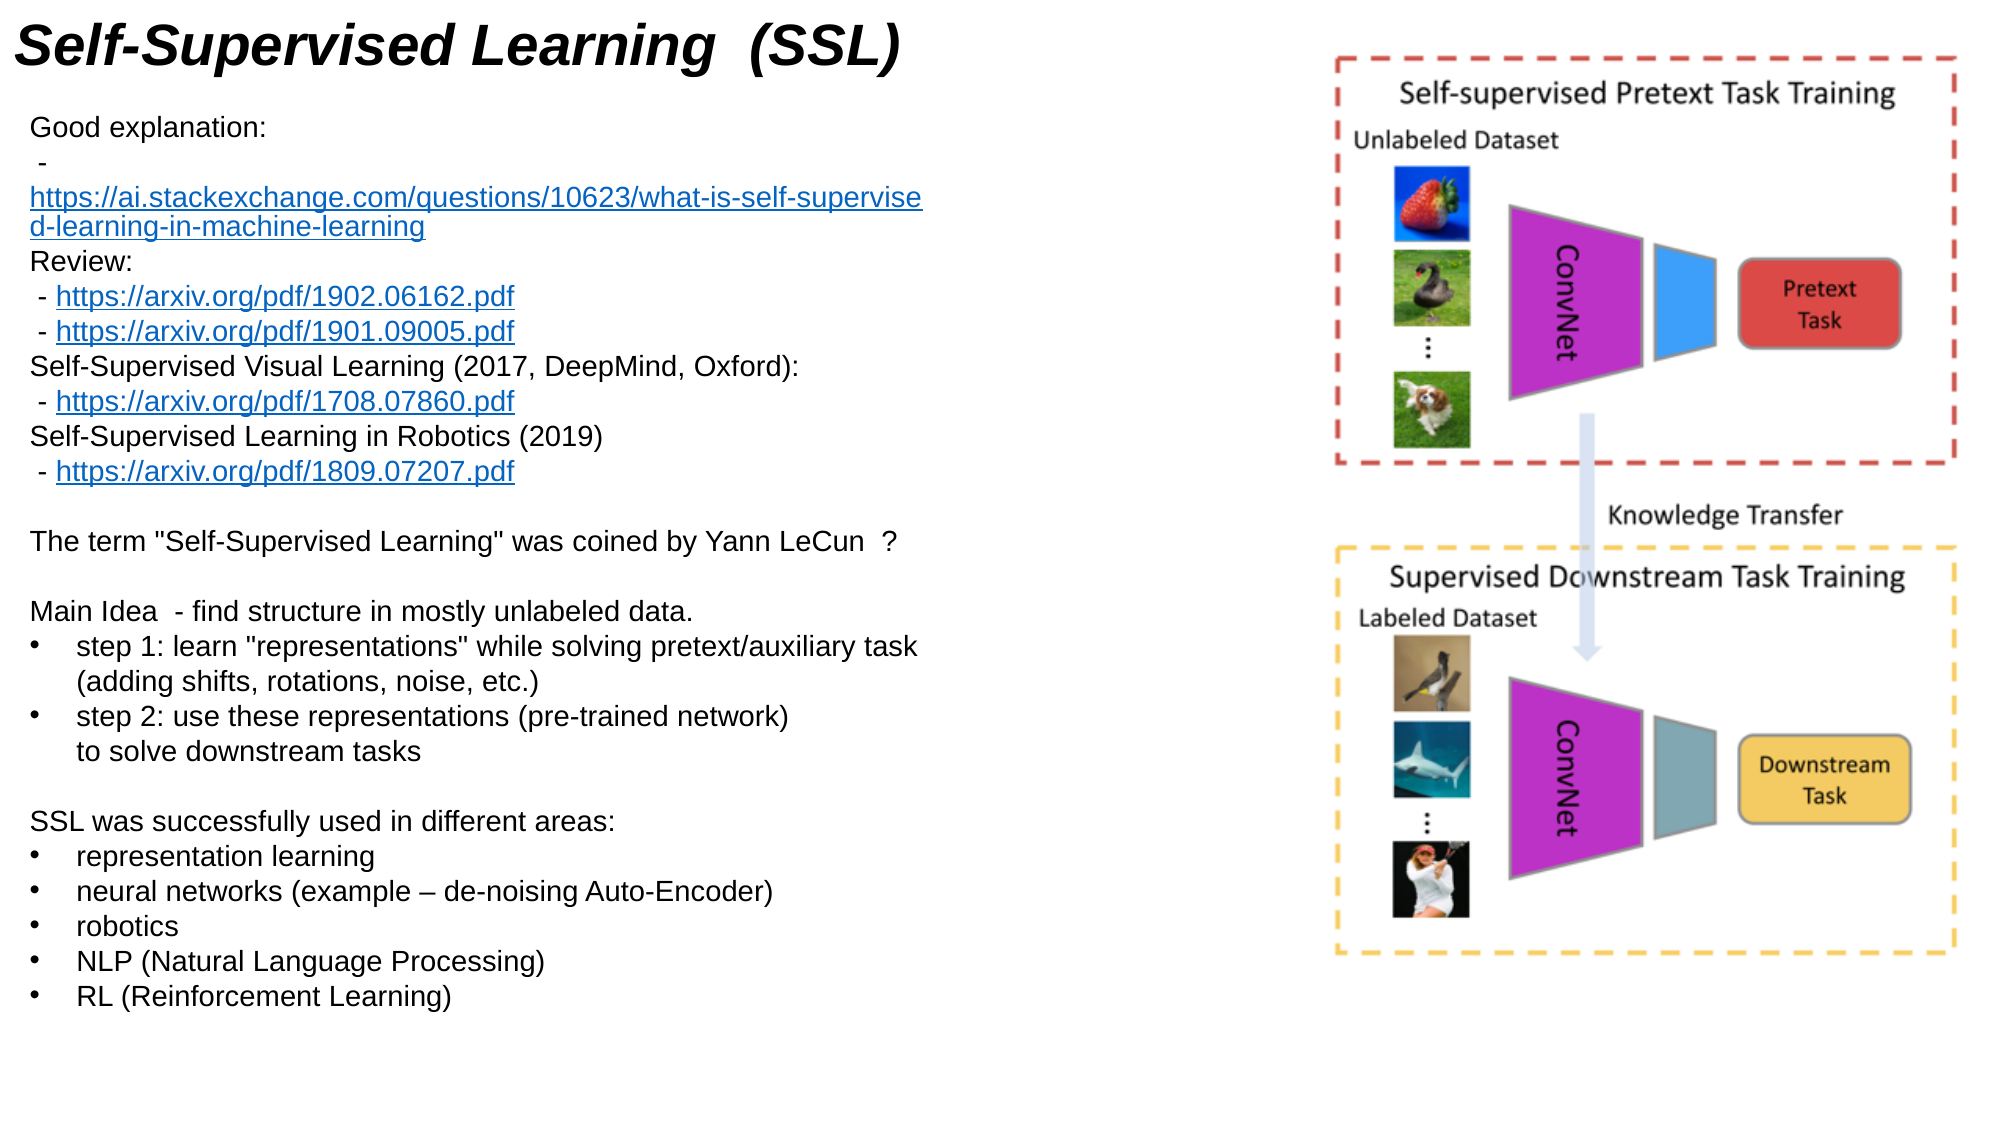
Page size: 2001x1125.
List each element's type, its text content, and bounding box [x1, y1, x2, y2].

picture [1313, 42, 1971, 968]
text_box Good explanation: - https://ai.stackexchange.com/questions/10623/what-is-self-supervised-learning-in-machine-learning Review: - https://arxiv.org/pdf/1902.06162.pdf - https://arxiv.org/pdf/1901.09005.pdf Self-Supervised Visual Learning (2017, DeepMind, Oxford): - https://arxiv.org/pdf/1708.07860.pdf Self-Supervised Learning in Robotics (2019) - https://arxiv.org/pdf/1809.07207.pdf The term "Self-Supervised Learning" was coined by Yann LeCun ? Main Idea - find structure in mostly unlabeled data. step 1: learn "representations" while solving pretext/auxiliary task (adding shifts, rotations, noise, etc.) step 2: use these representations (pre-trained network) to solve downstream tasks SSL was successfully used in different areas: representation learning neural networks (example – de-noising Auto-Encoder) robotics NLP (Natural Language Processing) RL (Reinforcement Learning) [14, 101, 950, 990]
text_box Self-Supervised Learning (SSL) [0, 0, 970, 85]
